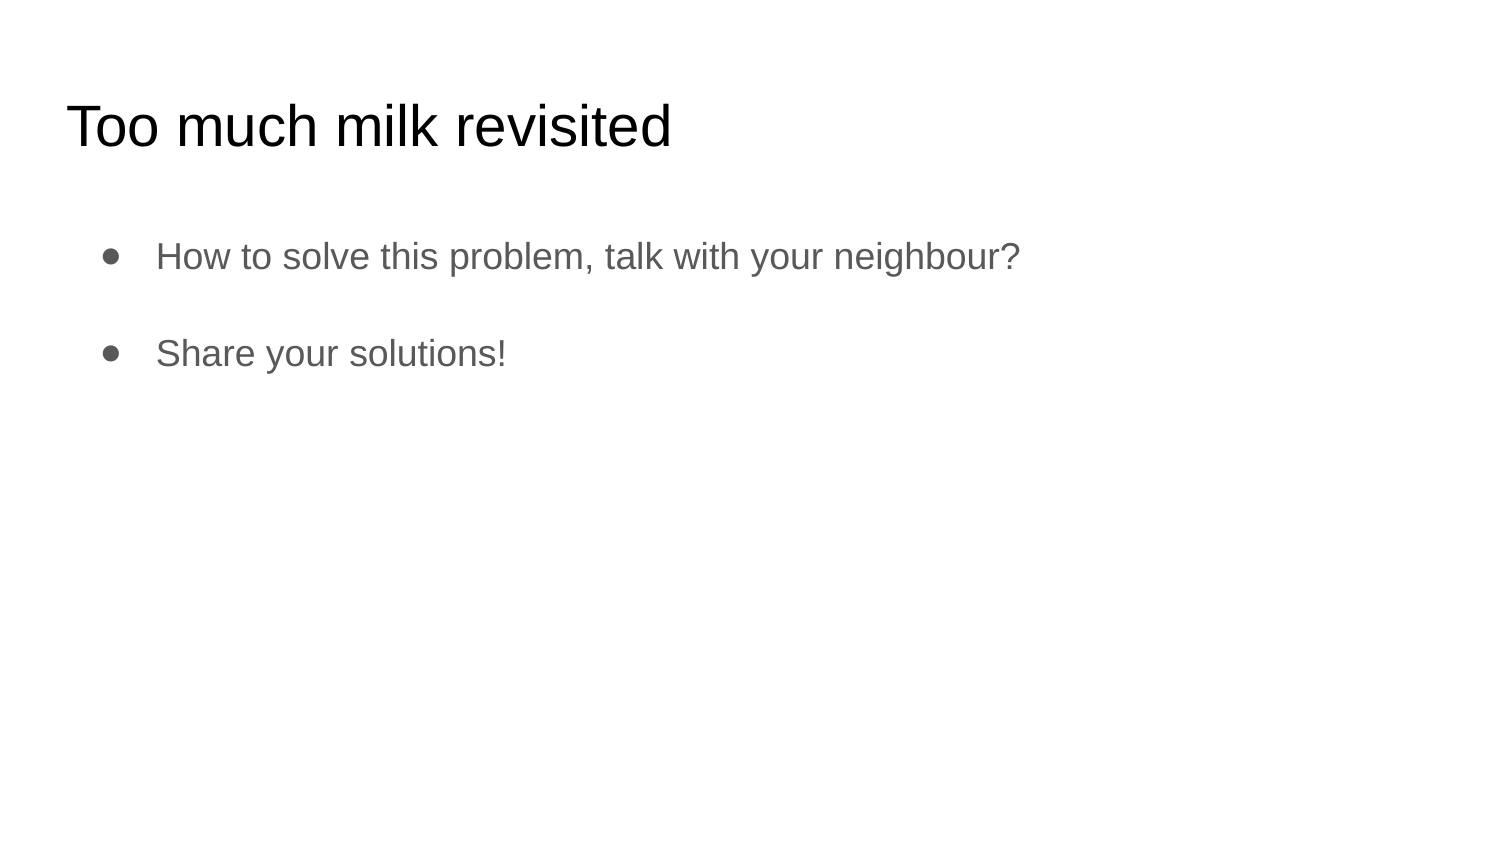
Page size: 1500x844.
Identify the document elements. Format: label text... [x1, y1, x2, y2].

list How to solve this problem, talk with your neighbour? Share your solutions! [65, 210, 1464, 771]
title Too much milk revisited [51, 72, 1449, 167]
